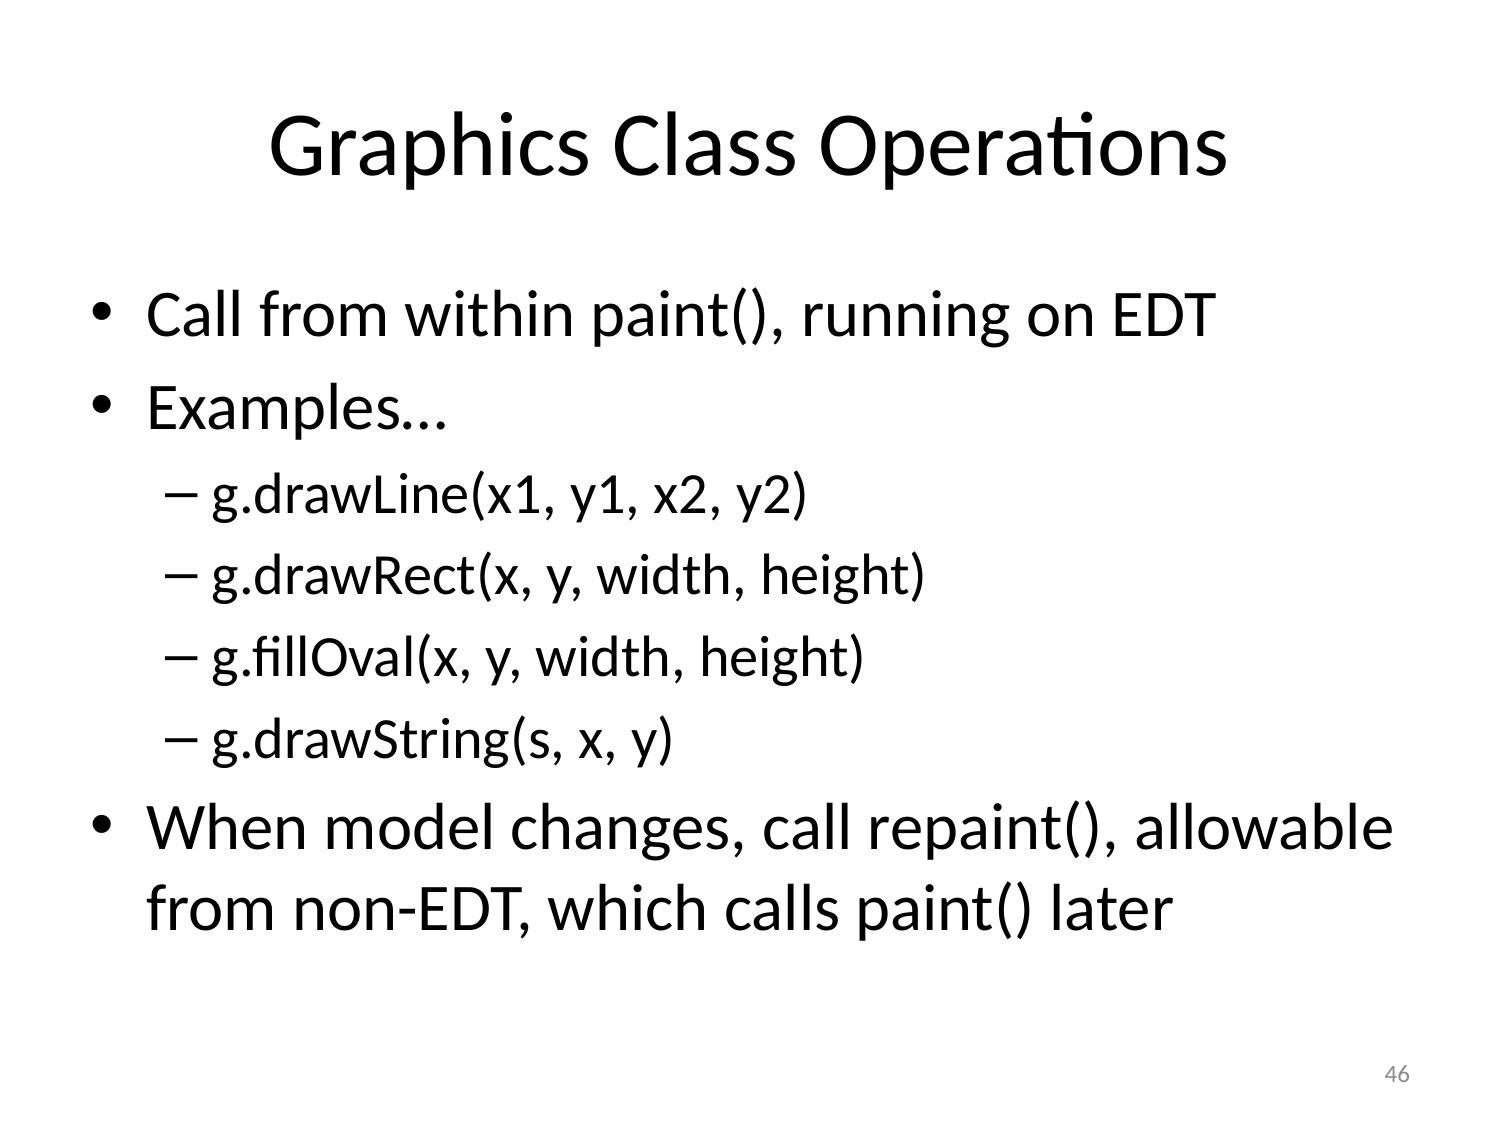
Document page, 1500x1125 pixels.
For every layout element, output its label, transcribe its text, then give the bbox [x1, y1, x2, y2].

title Graphics Class Operations [75, 45, 1425, 233]
list Call from within paint(), running on EDT Examples… g.drawLine(x1, y1, x2, y2) g.drawRect(x, y, width, height) g.fillOval(x, y, width, height) g.drawString(s, x, y) When model changes, call repaint(), allowable from non-EDT, which calls paint() later [75, 262, 1425, 1005]
slide_number 46 [1074, 1042, 1425, 1103]
